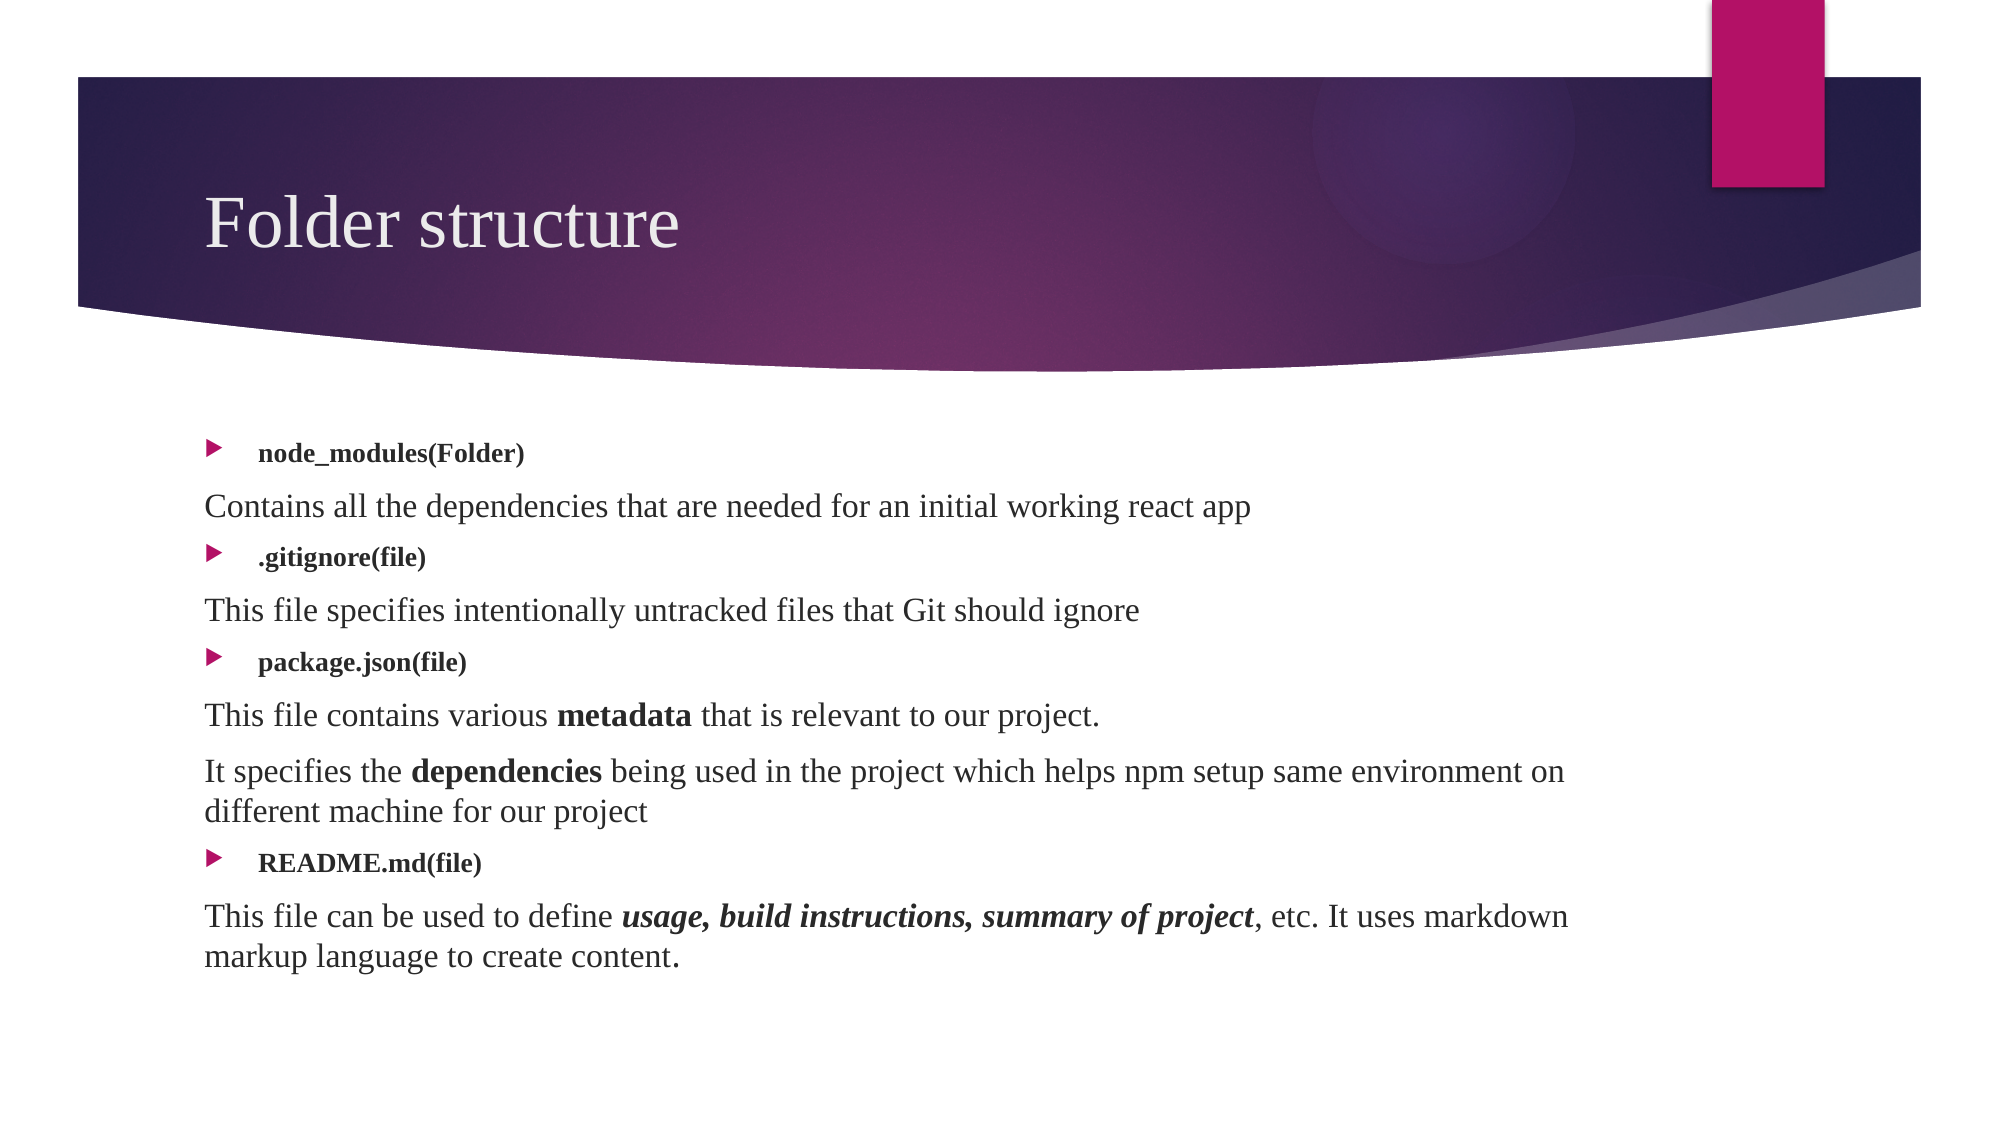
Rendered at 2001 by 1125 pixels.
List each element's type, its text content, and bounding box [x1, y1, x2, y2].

list node_modules(Folder) Contains all the dependencies that are needed for an initial working react app .gitignore(file) This file specifies intentionally untracked files that Git should ignore package.json(file) This file contains various metadata that is relevant to our project. It specifies the dependencies being used in the project which helps npm setup same environment on different machine for our project README.md(file) This file can be used to define usage, build instructions, summary of project, etc. It uses markdown markup language to create content. [189, 427, 1638, 988]
title Folder structure [189, 159, 1627, 276]
